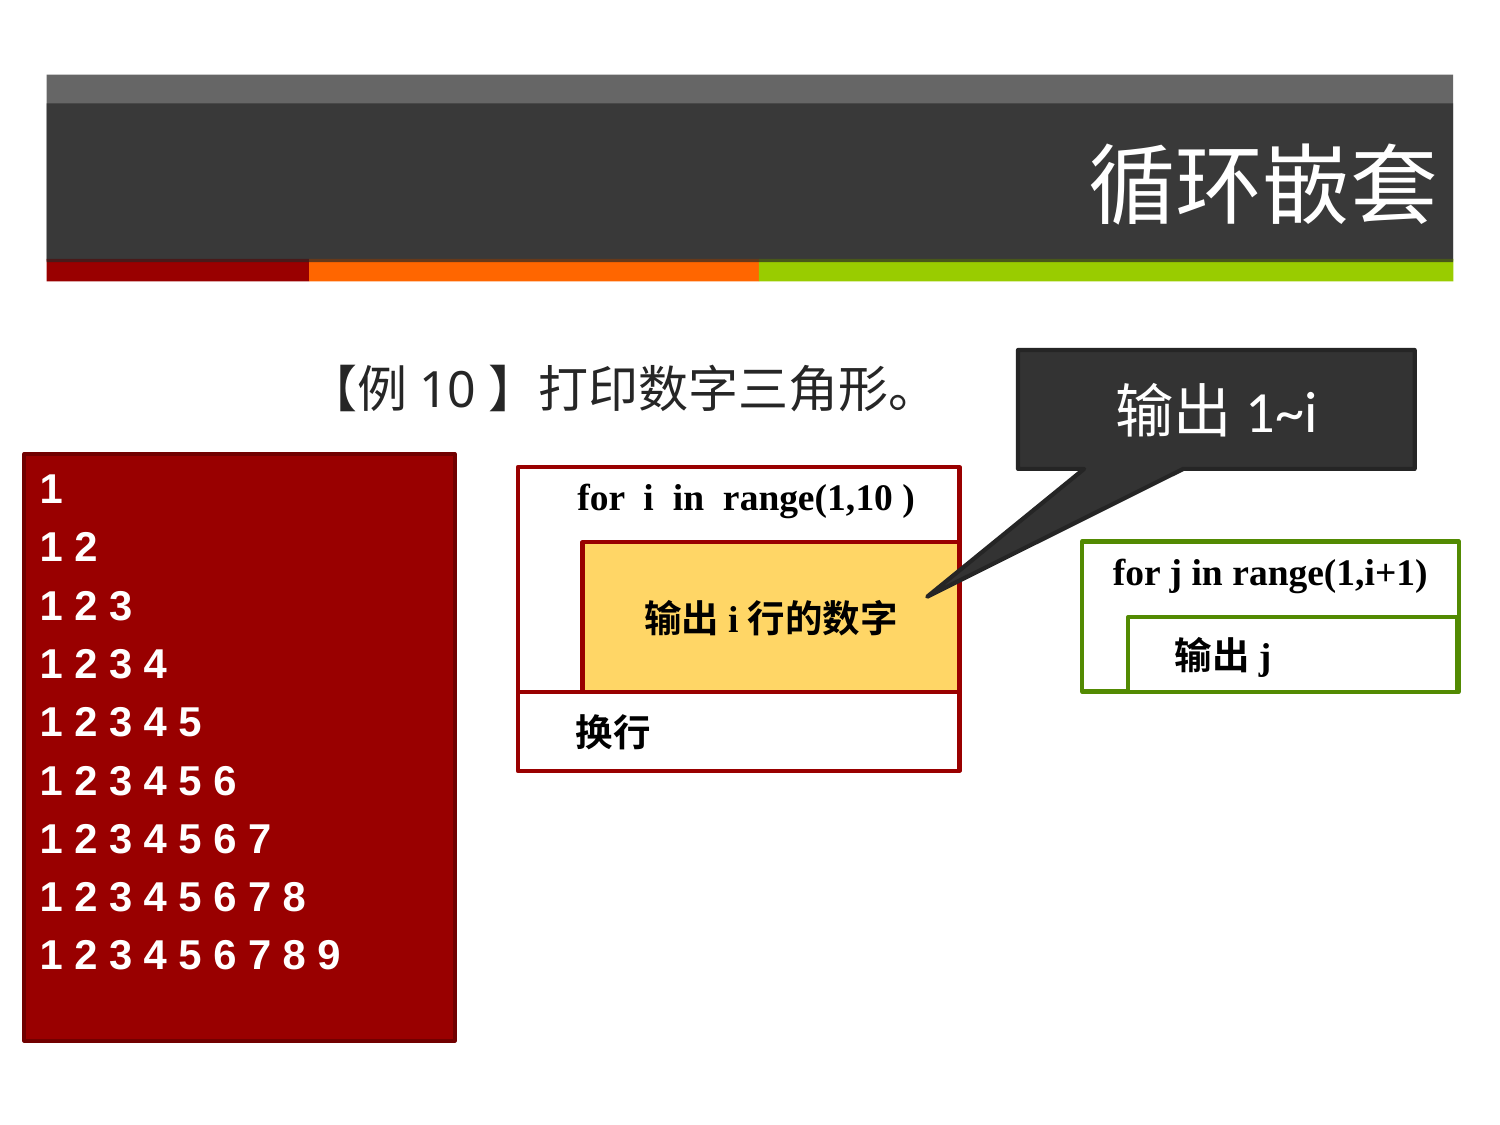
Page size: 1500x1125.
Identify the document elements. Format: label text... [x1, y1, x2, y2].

text_box 输出i行的数字 [580, 540, 961, 690]
text_box 换行 [516, 690, 962, 773]
text_box 1 1 2 1 2 3 1 2 3 4 1 2 3 4 5 1 2 3 4 5 6 1 2 3 4 5 6 7 1 2 3 4 5 6 7 8 1 2 3 4 5 6 7 8 9 [22, 452, 457, 1043]
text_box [1081, 541, 1460, 693]
title 循环嵌套 [46, 103, 1454, 263]
list 【例10】打印数字三角形。 [292, 350, 1454, 1005]
text_box for i in range(1,10 ) [516, 465, 962, 690]
text_box 输出1~i [925, 347, 1417, 599]
